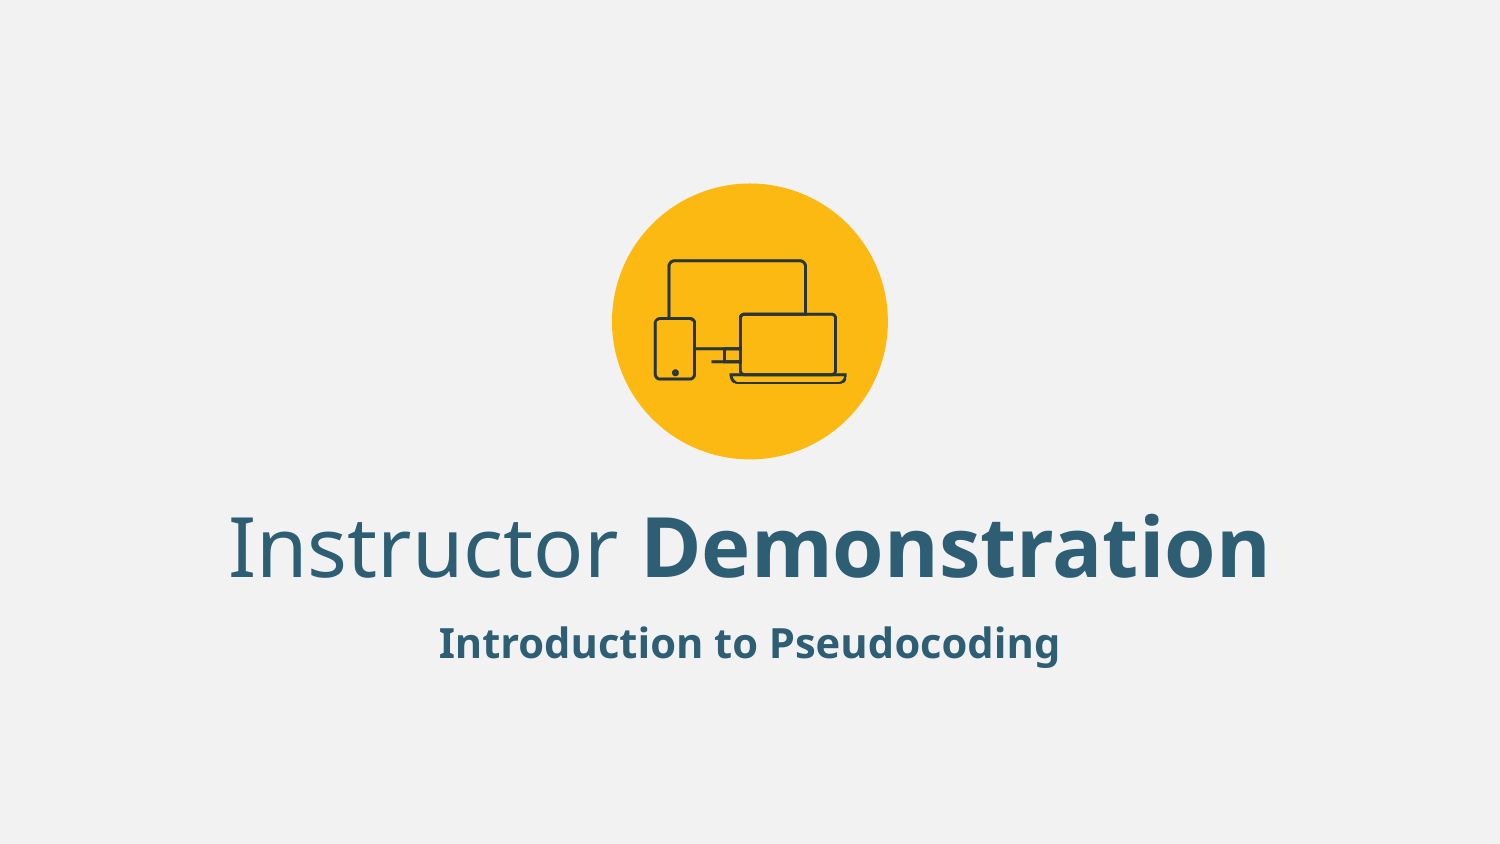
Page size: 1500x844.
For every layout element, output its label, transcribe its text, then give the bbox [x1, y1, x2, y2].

text_box Instructor Demonstration [51, 479, 1449, 563]
text_box [0, 563, 1500, 601]
text_box [611, 183, 888, 460]
picture [653, 259, 847, 384]
text_box Introduction to Pseudocoding [0, 601, 1500, 695]
